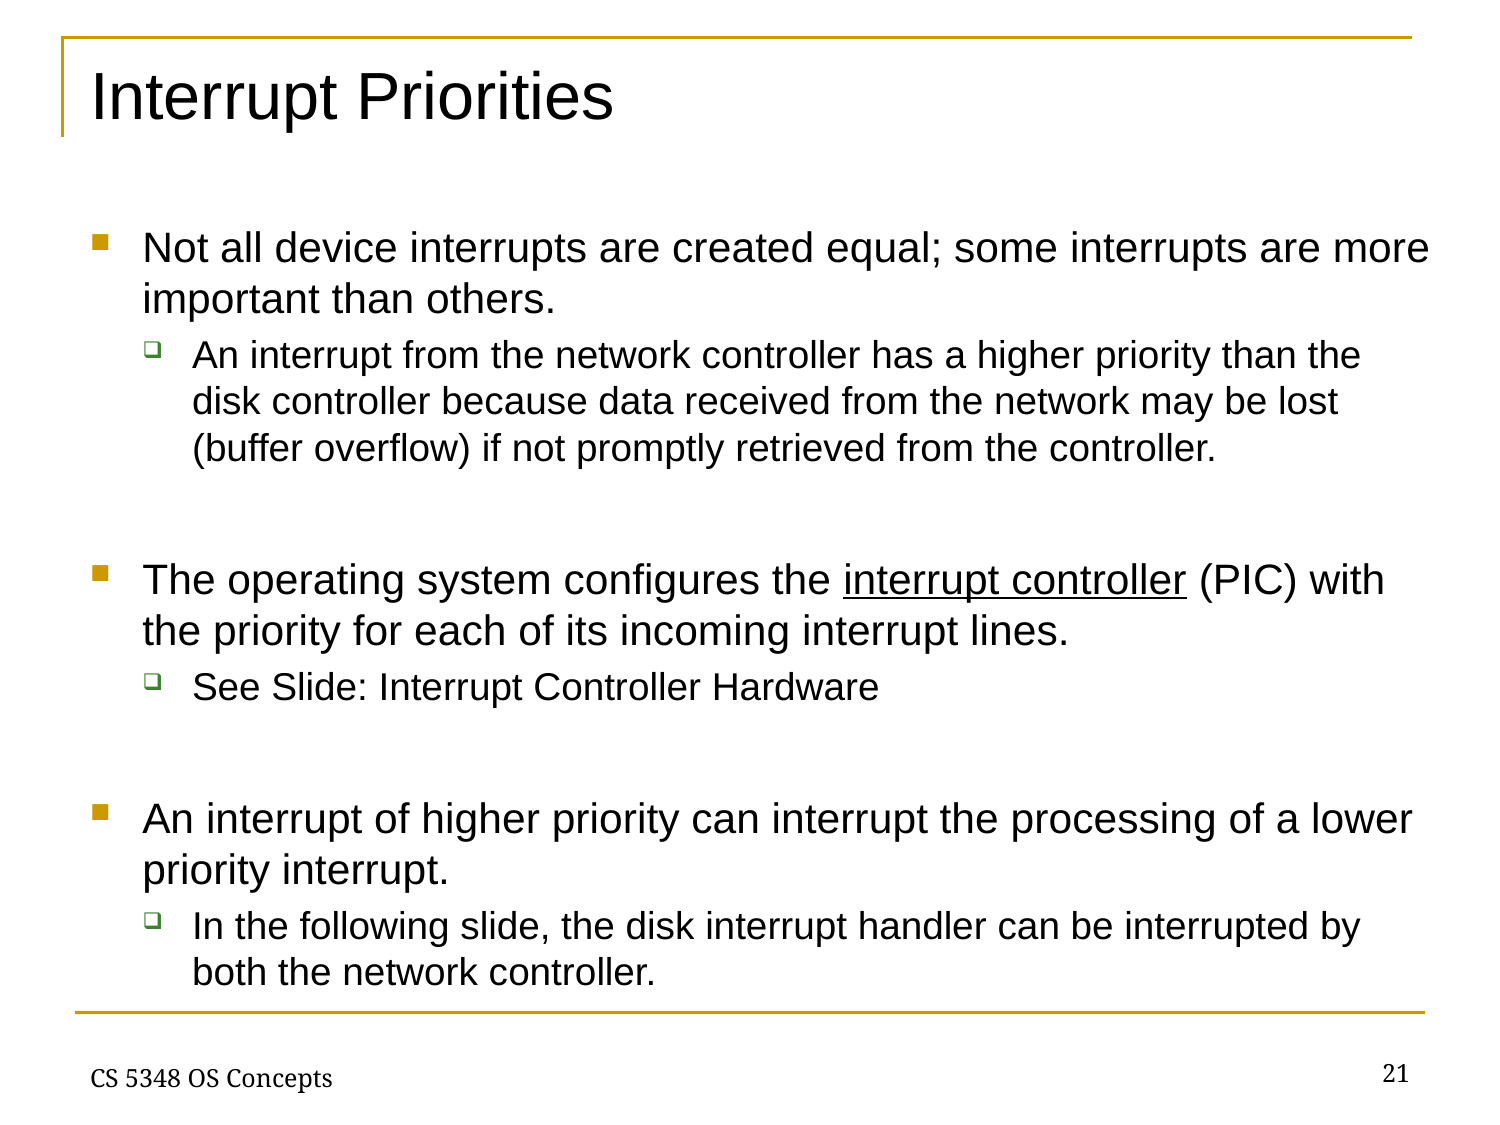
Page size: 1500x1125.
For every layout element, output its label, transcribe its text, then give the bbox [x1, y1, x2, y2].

slide_number CS 5348 OS Concepts [75, 1025, 475, 1100]
list Not all device interrupts are created equal; some interrupts are more important than others. An interrupt from the network controller has a higher priority than the disk controller because data received from the network may be lost (buffer overflow) if not promptly retrieved from the controller. The operating system configures the interrupt controller (PIC) with the priority for each of its incoming interrupt lines. See Slide: Interrupt Controller Hardware An interrupt of higher priority can interrupt the processing of a lower priority interrupt. In the following slide, the disk interrupt handler can be interrupted by both the network controller. [75, 212, 1450, 1006]
title Interrupt Priorities [75, 45, 1425, 212]
slide_number 21 [1074, 1024, 1425, 1100]
